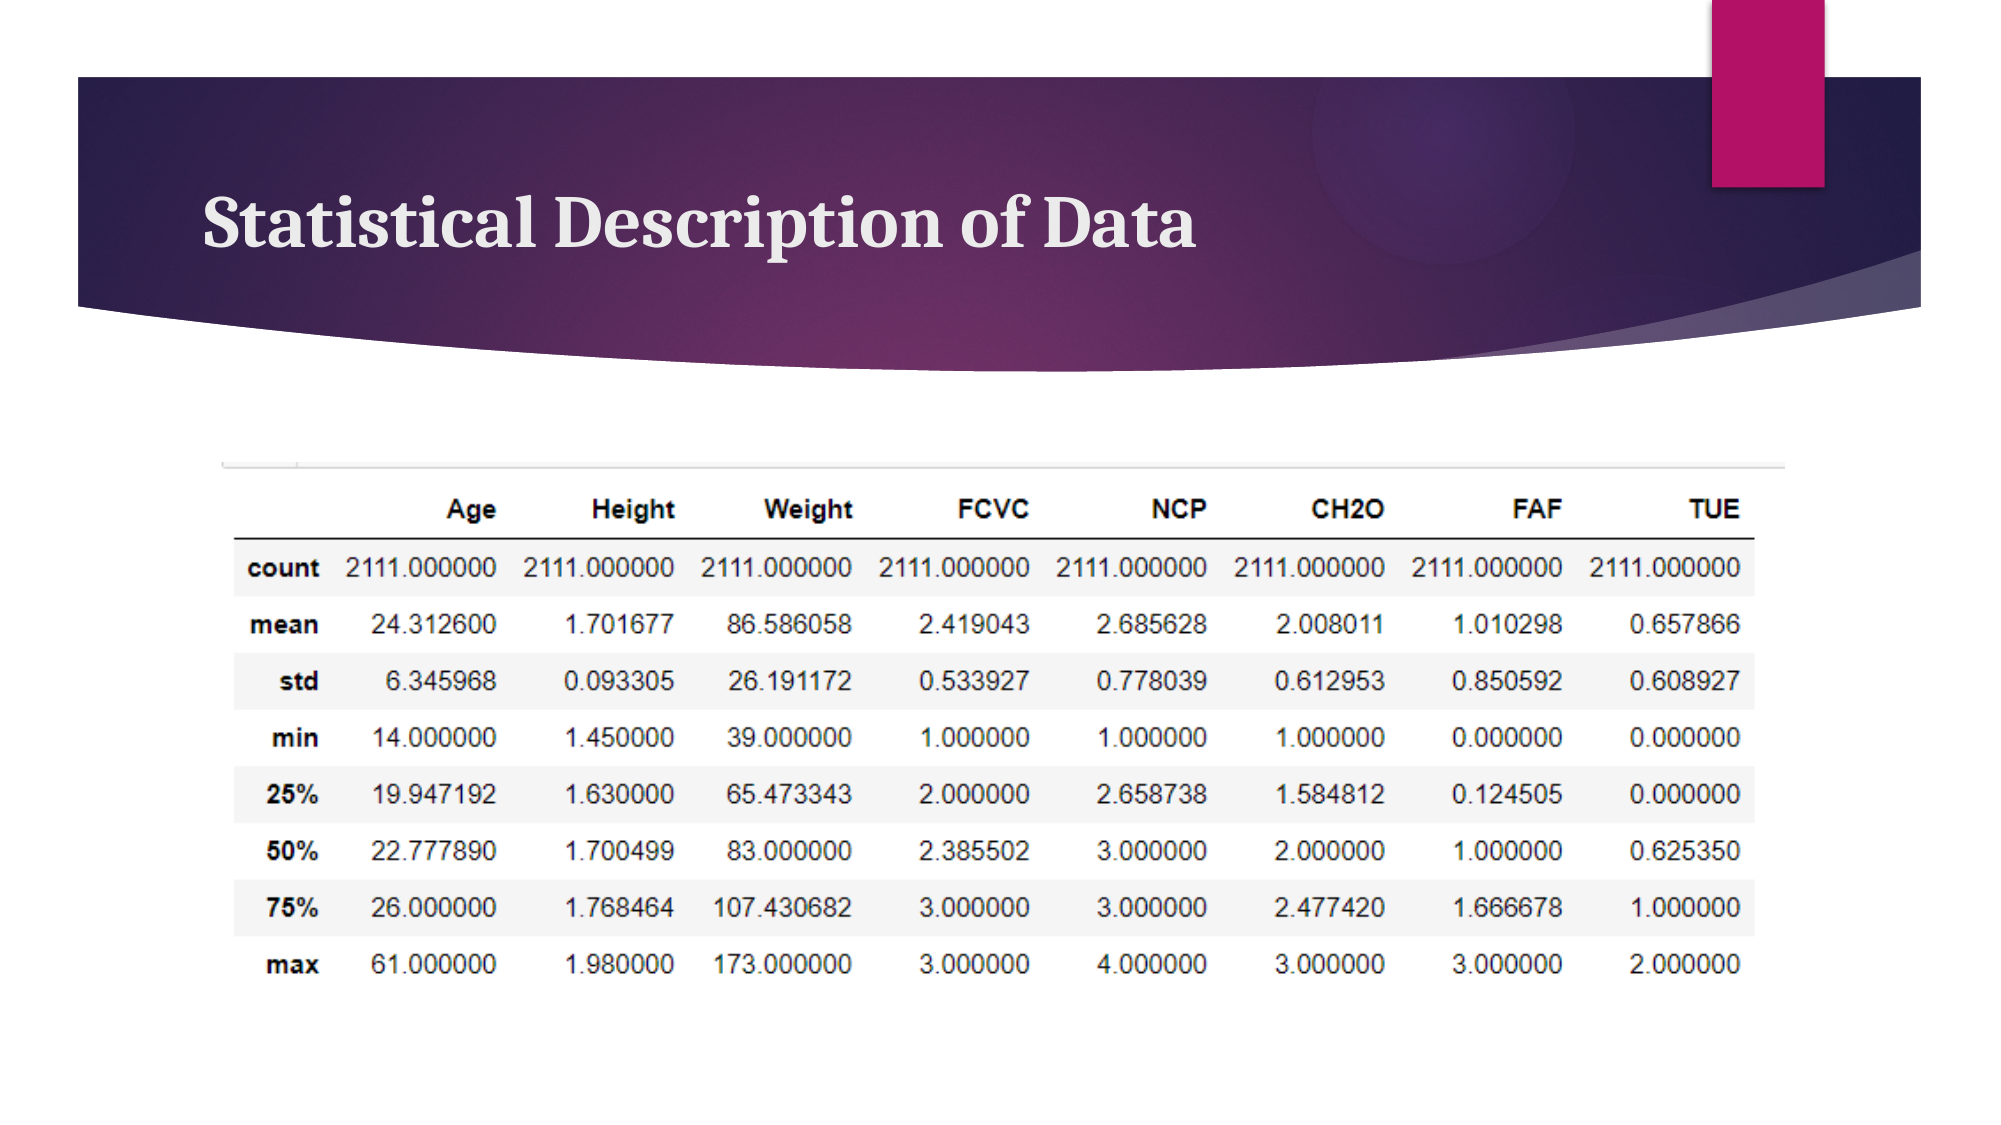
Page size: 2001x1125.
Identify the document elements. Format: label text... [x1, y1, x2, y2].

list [215, 462, 1785, 1012]
title Statistical Description of Data [189, 159, 1627, 276]
